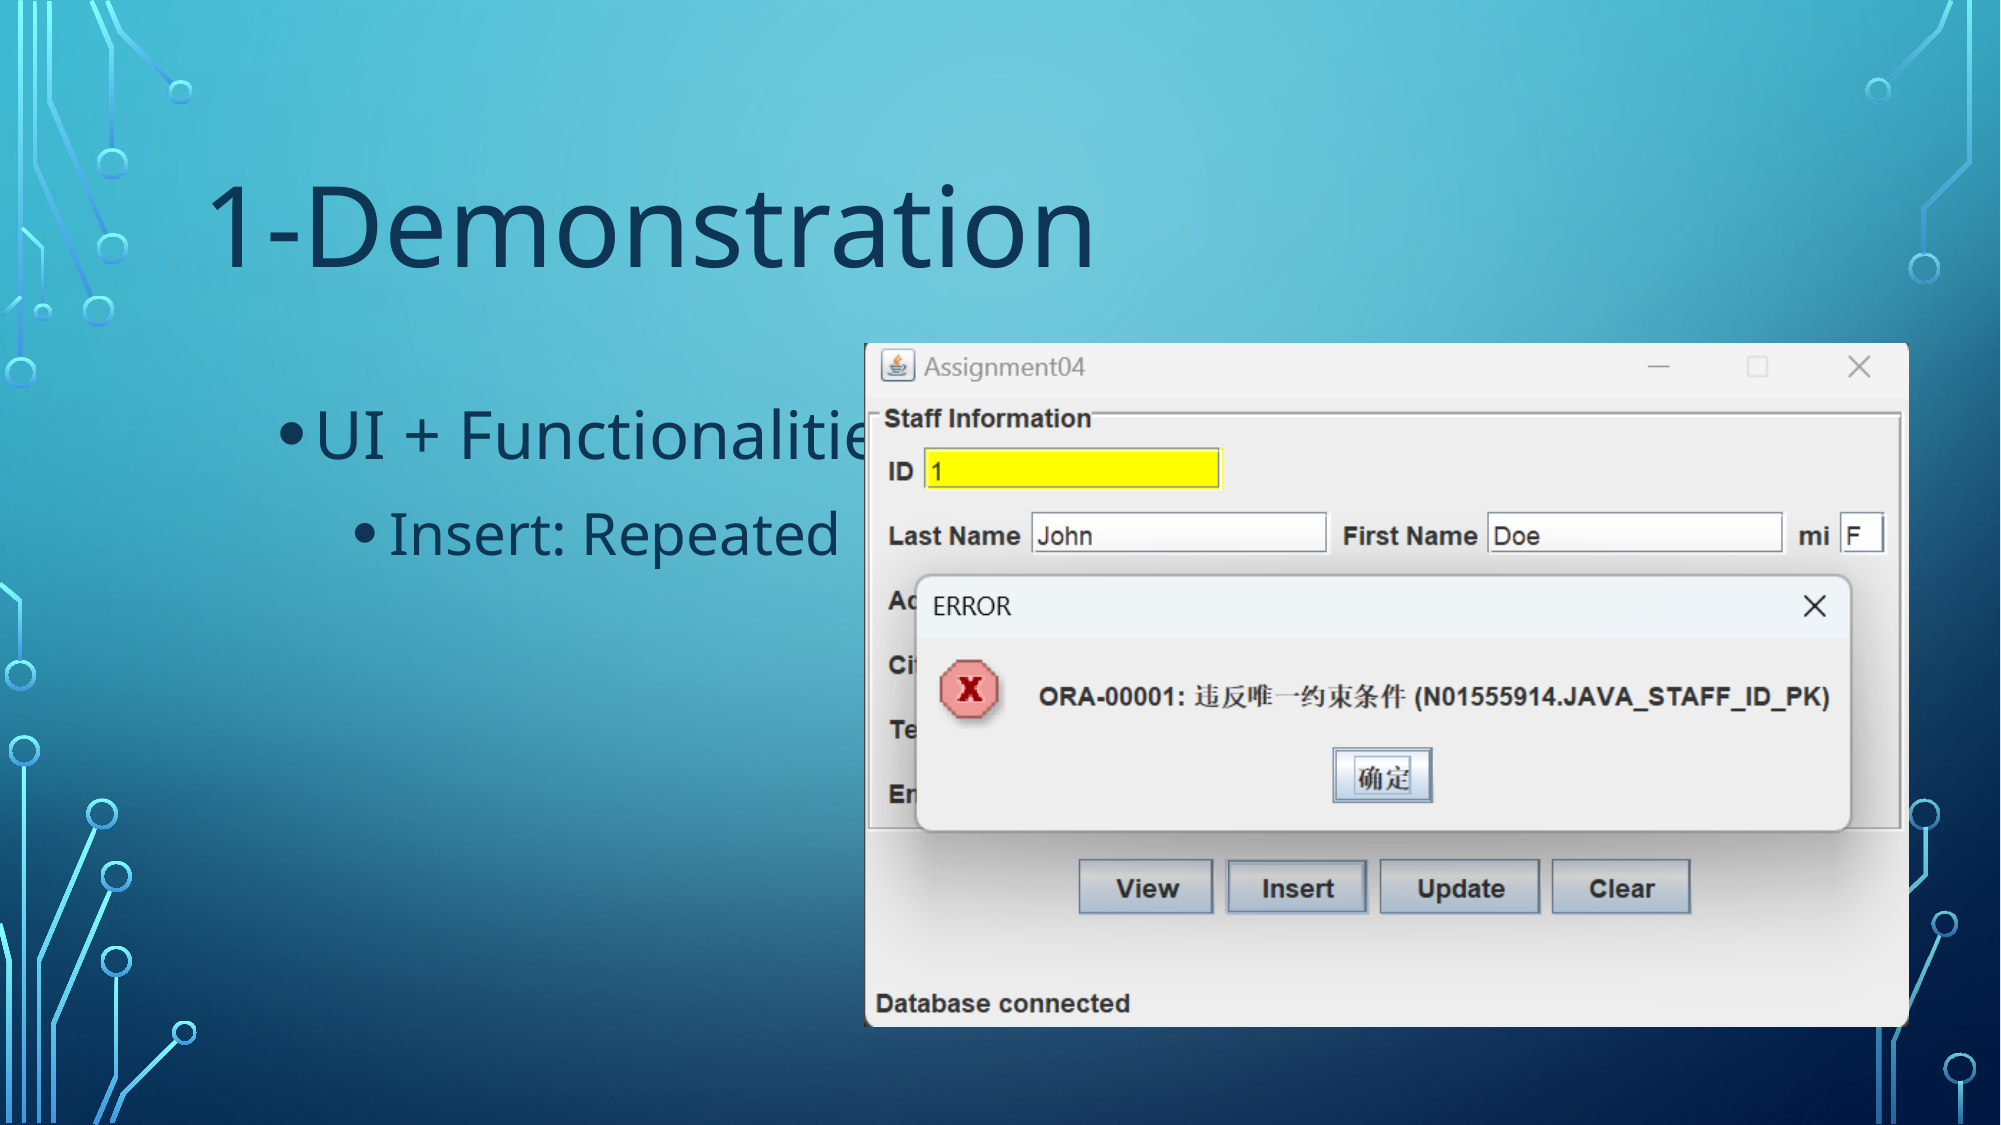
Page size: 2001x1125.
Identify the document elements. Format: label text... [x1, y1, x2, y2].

list UI + Functionalities Insert: Repeated [187, 369, 864, 950]
title 1-Demonstration [187, 101, 1813, 344]
picture [864, 343, 1910, 1028]
